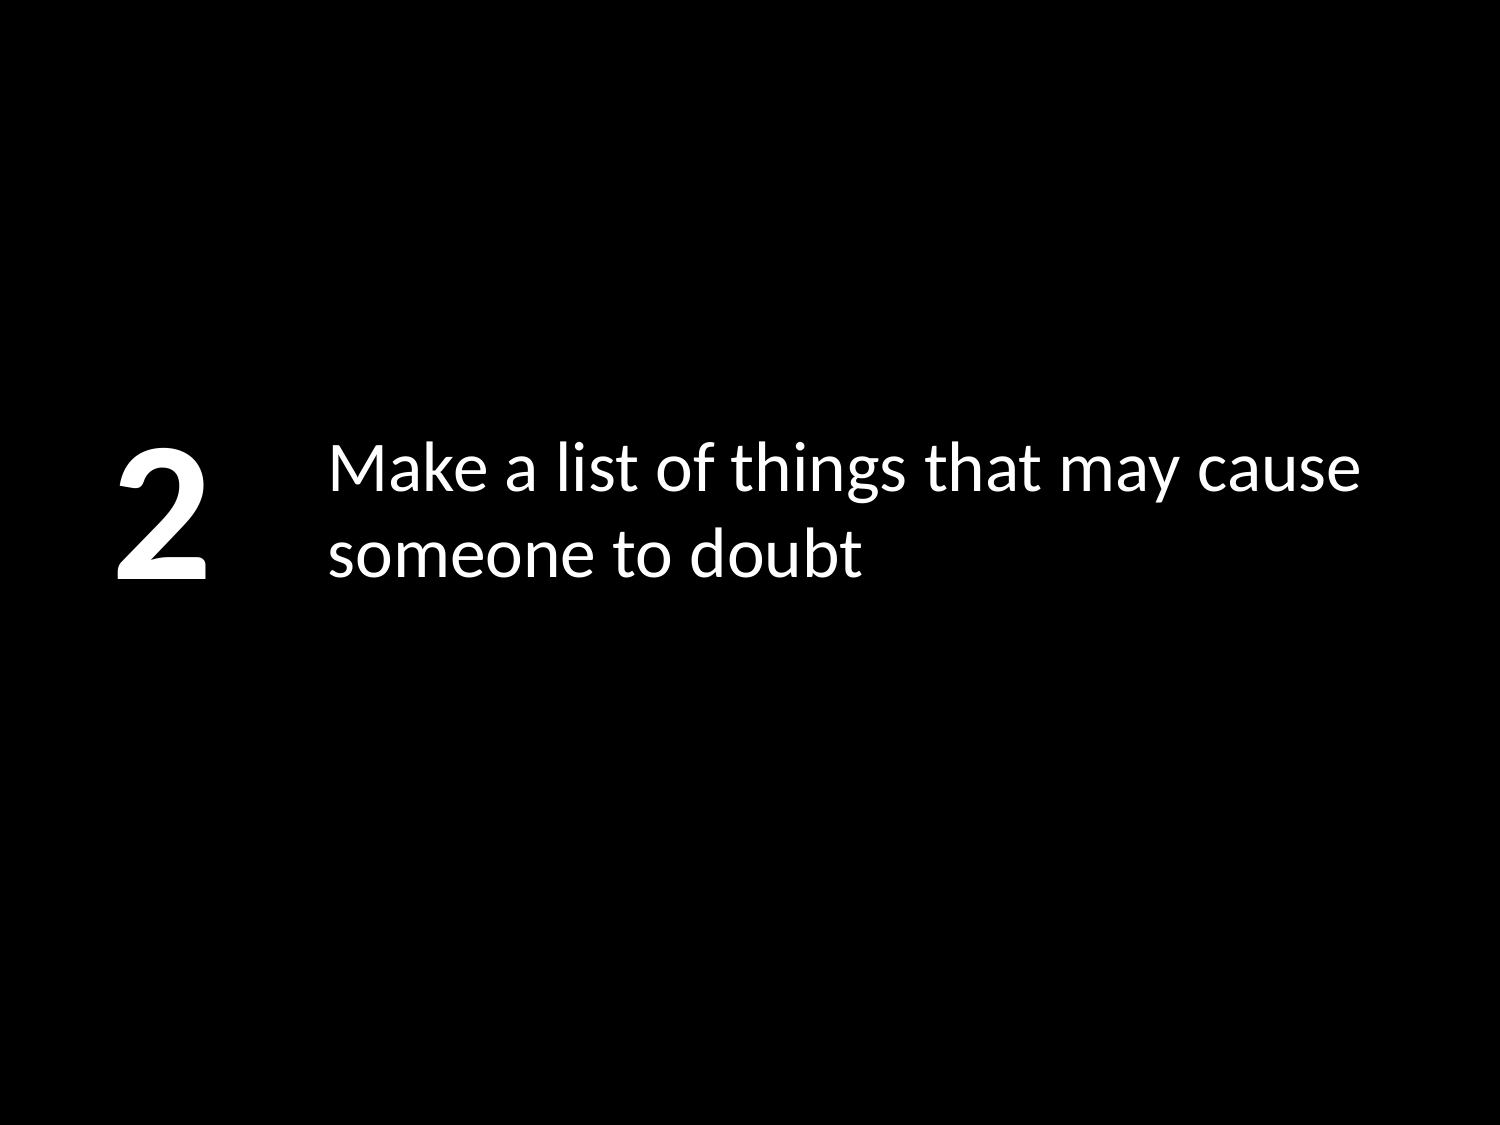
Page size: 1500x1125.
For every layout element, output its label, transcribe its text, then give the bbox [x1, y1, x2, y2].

list 2 [0, 262, 213, 738]
title Make a list of things that may cause someone to doubt [312, 412, 1500, 600]
